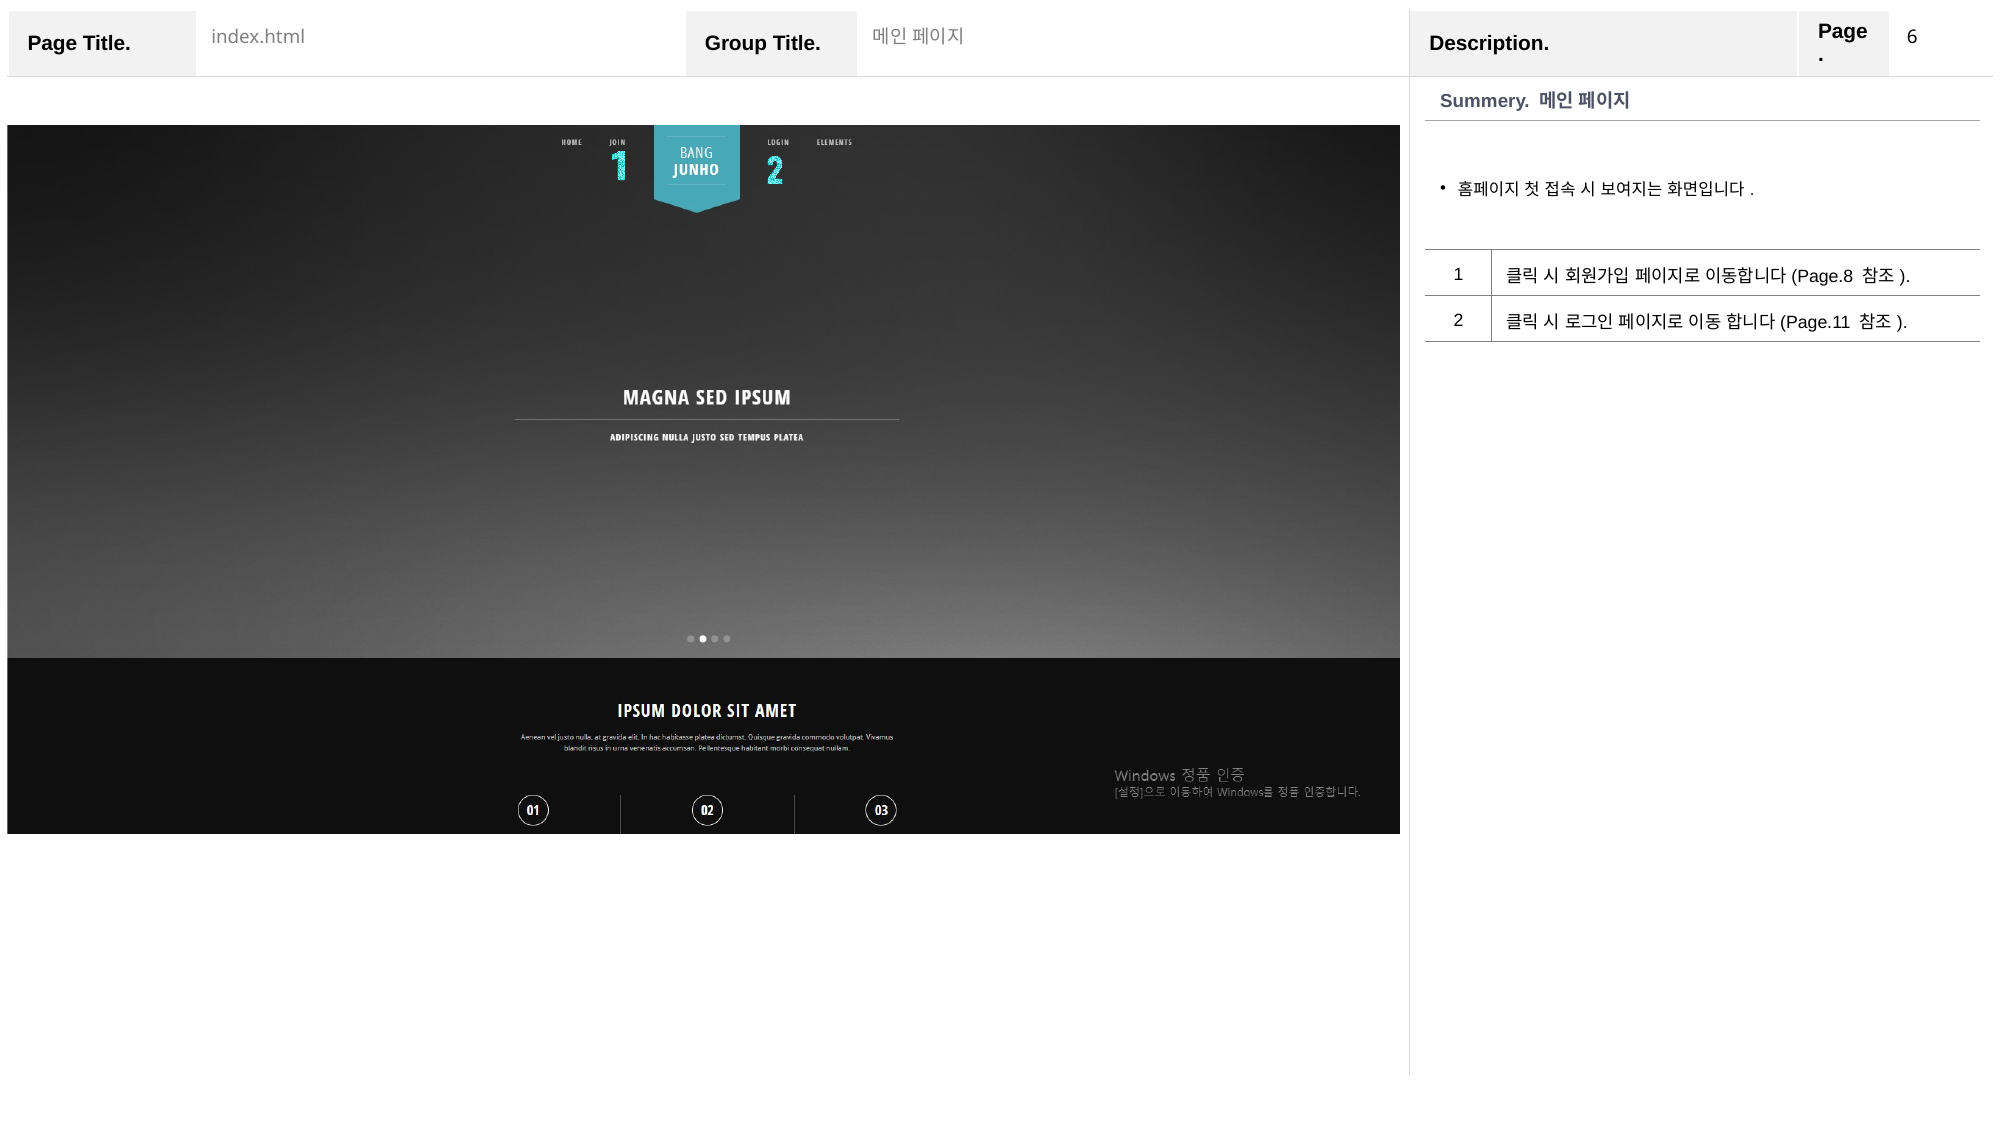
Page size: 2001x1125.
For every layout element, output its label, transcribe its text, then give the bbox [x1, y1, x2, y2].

table_header Summery. 메인 페이지 [1425, 78, 1980, 120]
picture [6, 125, 1401, 835]
table_cell 홈페이지 첫 접속 시 보여지는 화면입니다. [1425, 121, 1980, 249]
text_box 6 [1892, 17, 2000, 58]
list 메인 페이지 [858, 18, 1405, 55]
table_cell 2 [1425, 296, 1491, 341]
list index.html [196, 18, 684, 55]
table_cell 클릭 시 회원가입 페이지로 이동합니다(Page.8 참조). [1492, 250, 1980, 295]
table_cell 클릭 시 로그인 페이지로 이동 합니다(Page.11 참조). [1492, 296, 1980, 341]
table_cell 1 [1425, 250, 1491, 295]
